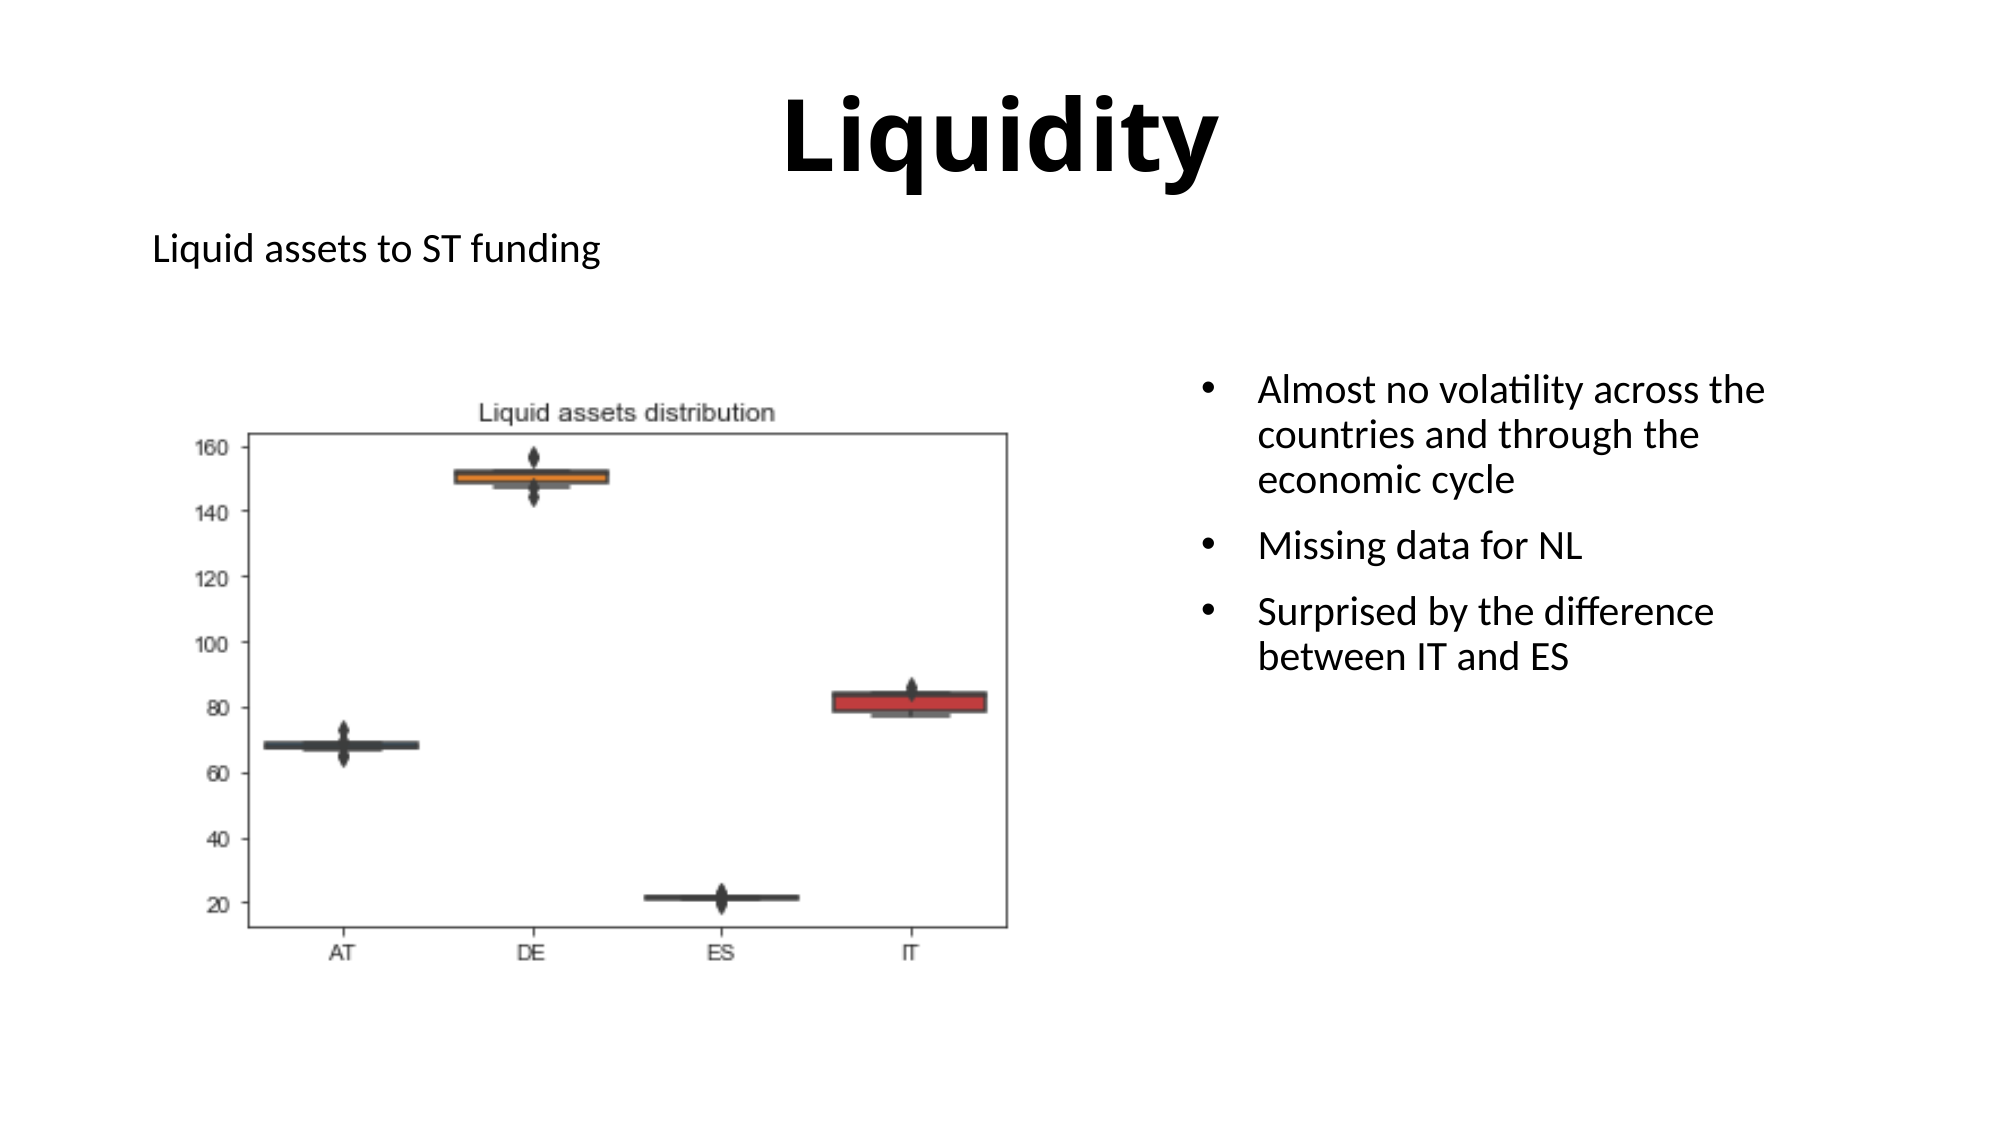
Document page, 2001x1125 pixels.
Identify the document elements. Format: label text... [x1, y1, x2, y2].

picture [178, 388, 1029, 979]
title Liquidity [137, 47, 1863, 201]
text_box Almost no volatility across the countries and through the economic cycle Missing data for NL Surprised by the difference between IT and ES [1186, 359, 1887, 971]
subtitle Liquid assets to ST funding [137, 219, 1863, 289]
